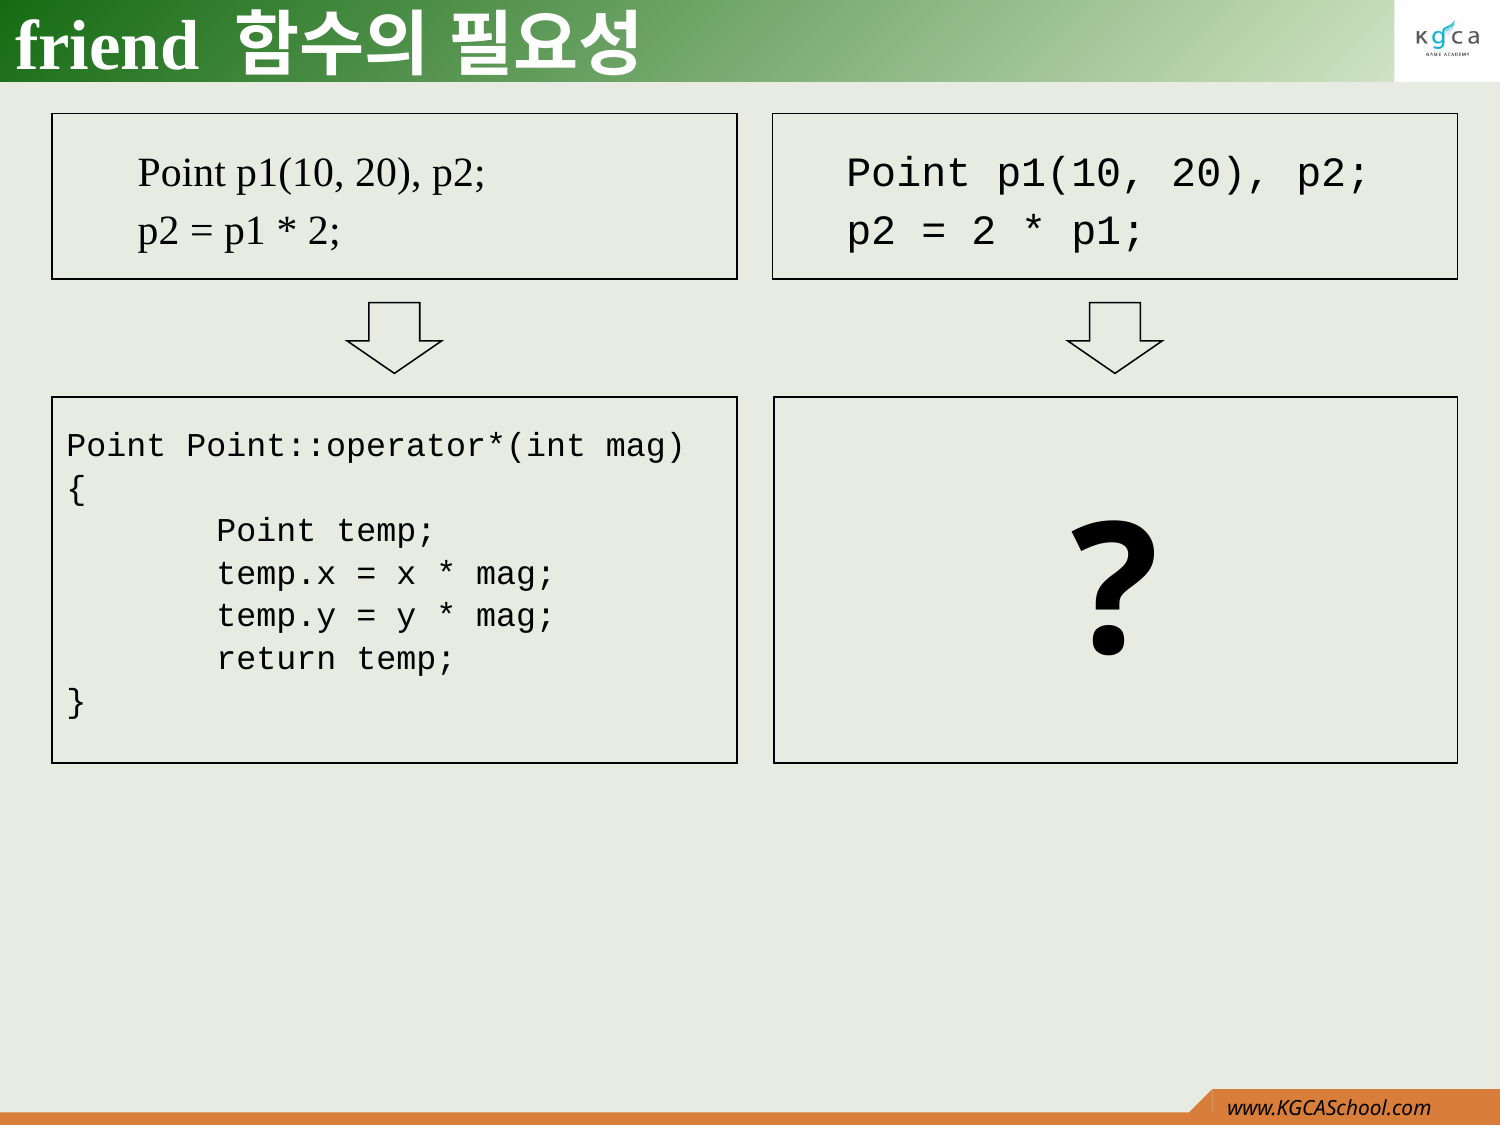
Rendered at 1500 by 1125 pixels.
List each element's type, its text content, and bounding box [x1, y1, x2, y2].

text_box [51, 113, 737, 279]
text_box [51, 396, 737, 763]
text_box ? [773, 396, 1458, 763]
text_box [347, 302, 442, 374]
title friend 함수의 필요성 [0, 0, 1388, 82]
text_box [772, 113, 1458, 279]
picture [1394, 0, 1500, 82]
text_box [1067, 302, 1163, 374]
